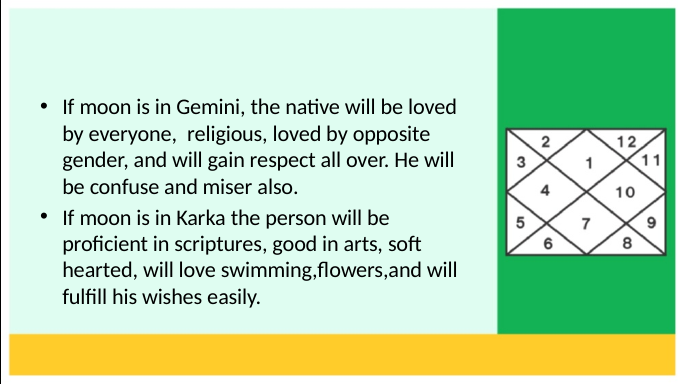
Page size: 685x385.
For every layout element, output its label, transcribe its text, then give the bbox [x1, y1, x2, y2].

list If moon is in Gemini, the native will be loved by everyone, religious, loved by opposite gender, and will gain respect all over. He will be confuse and miser also. If moon is in Karka the person will be proficient in scriptures, good in arts, soft hearted, will love swimming,flowers,and will fulfill his wishes easily. [34, 89, 480, 318]
picture [0, 0, 684, 384]
